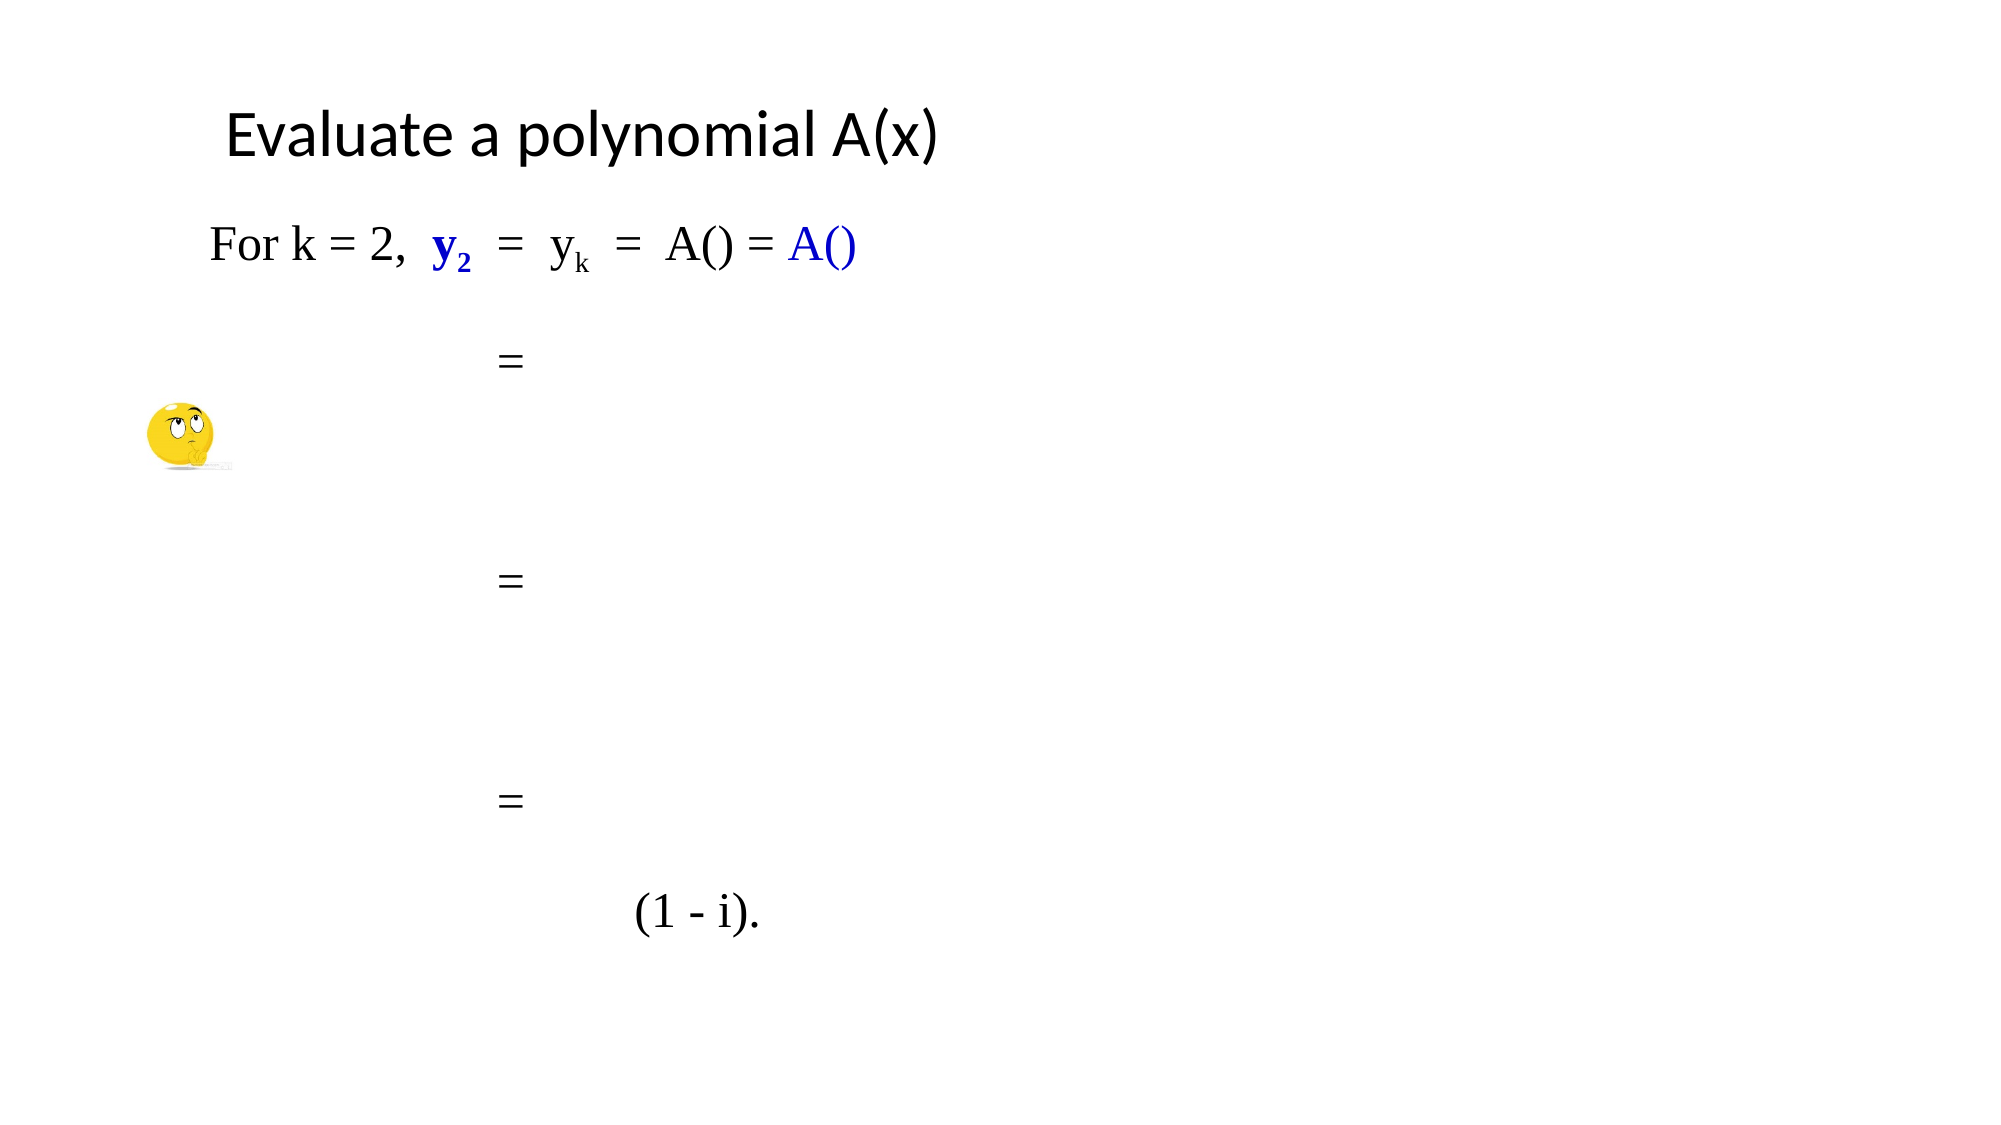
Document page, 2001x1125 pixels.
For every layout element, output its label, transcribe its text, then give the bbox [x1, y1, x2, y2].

text_box Evaluate a polynomial A(x) [211, 82, 972, 177]
picture [125, 398, 235, 473]
